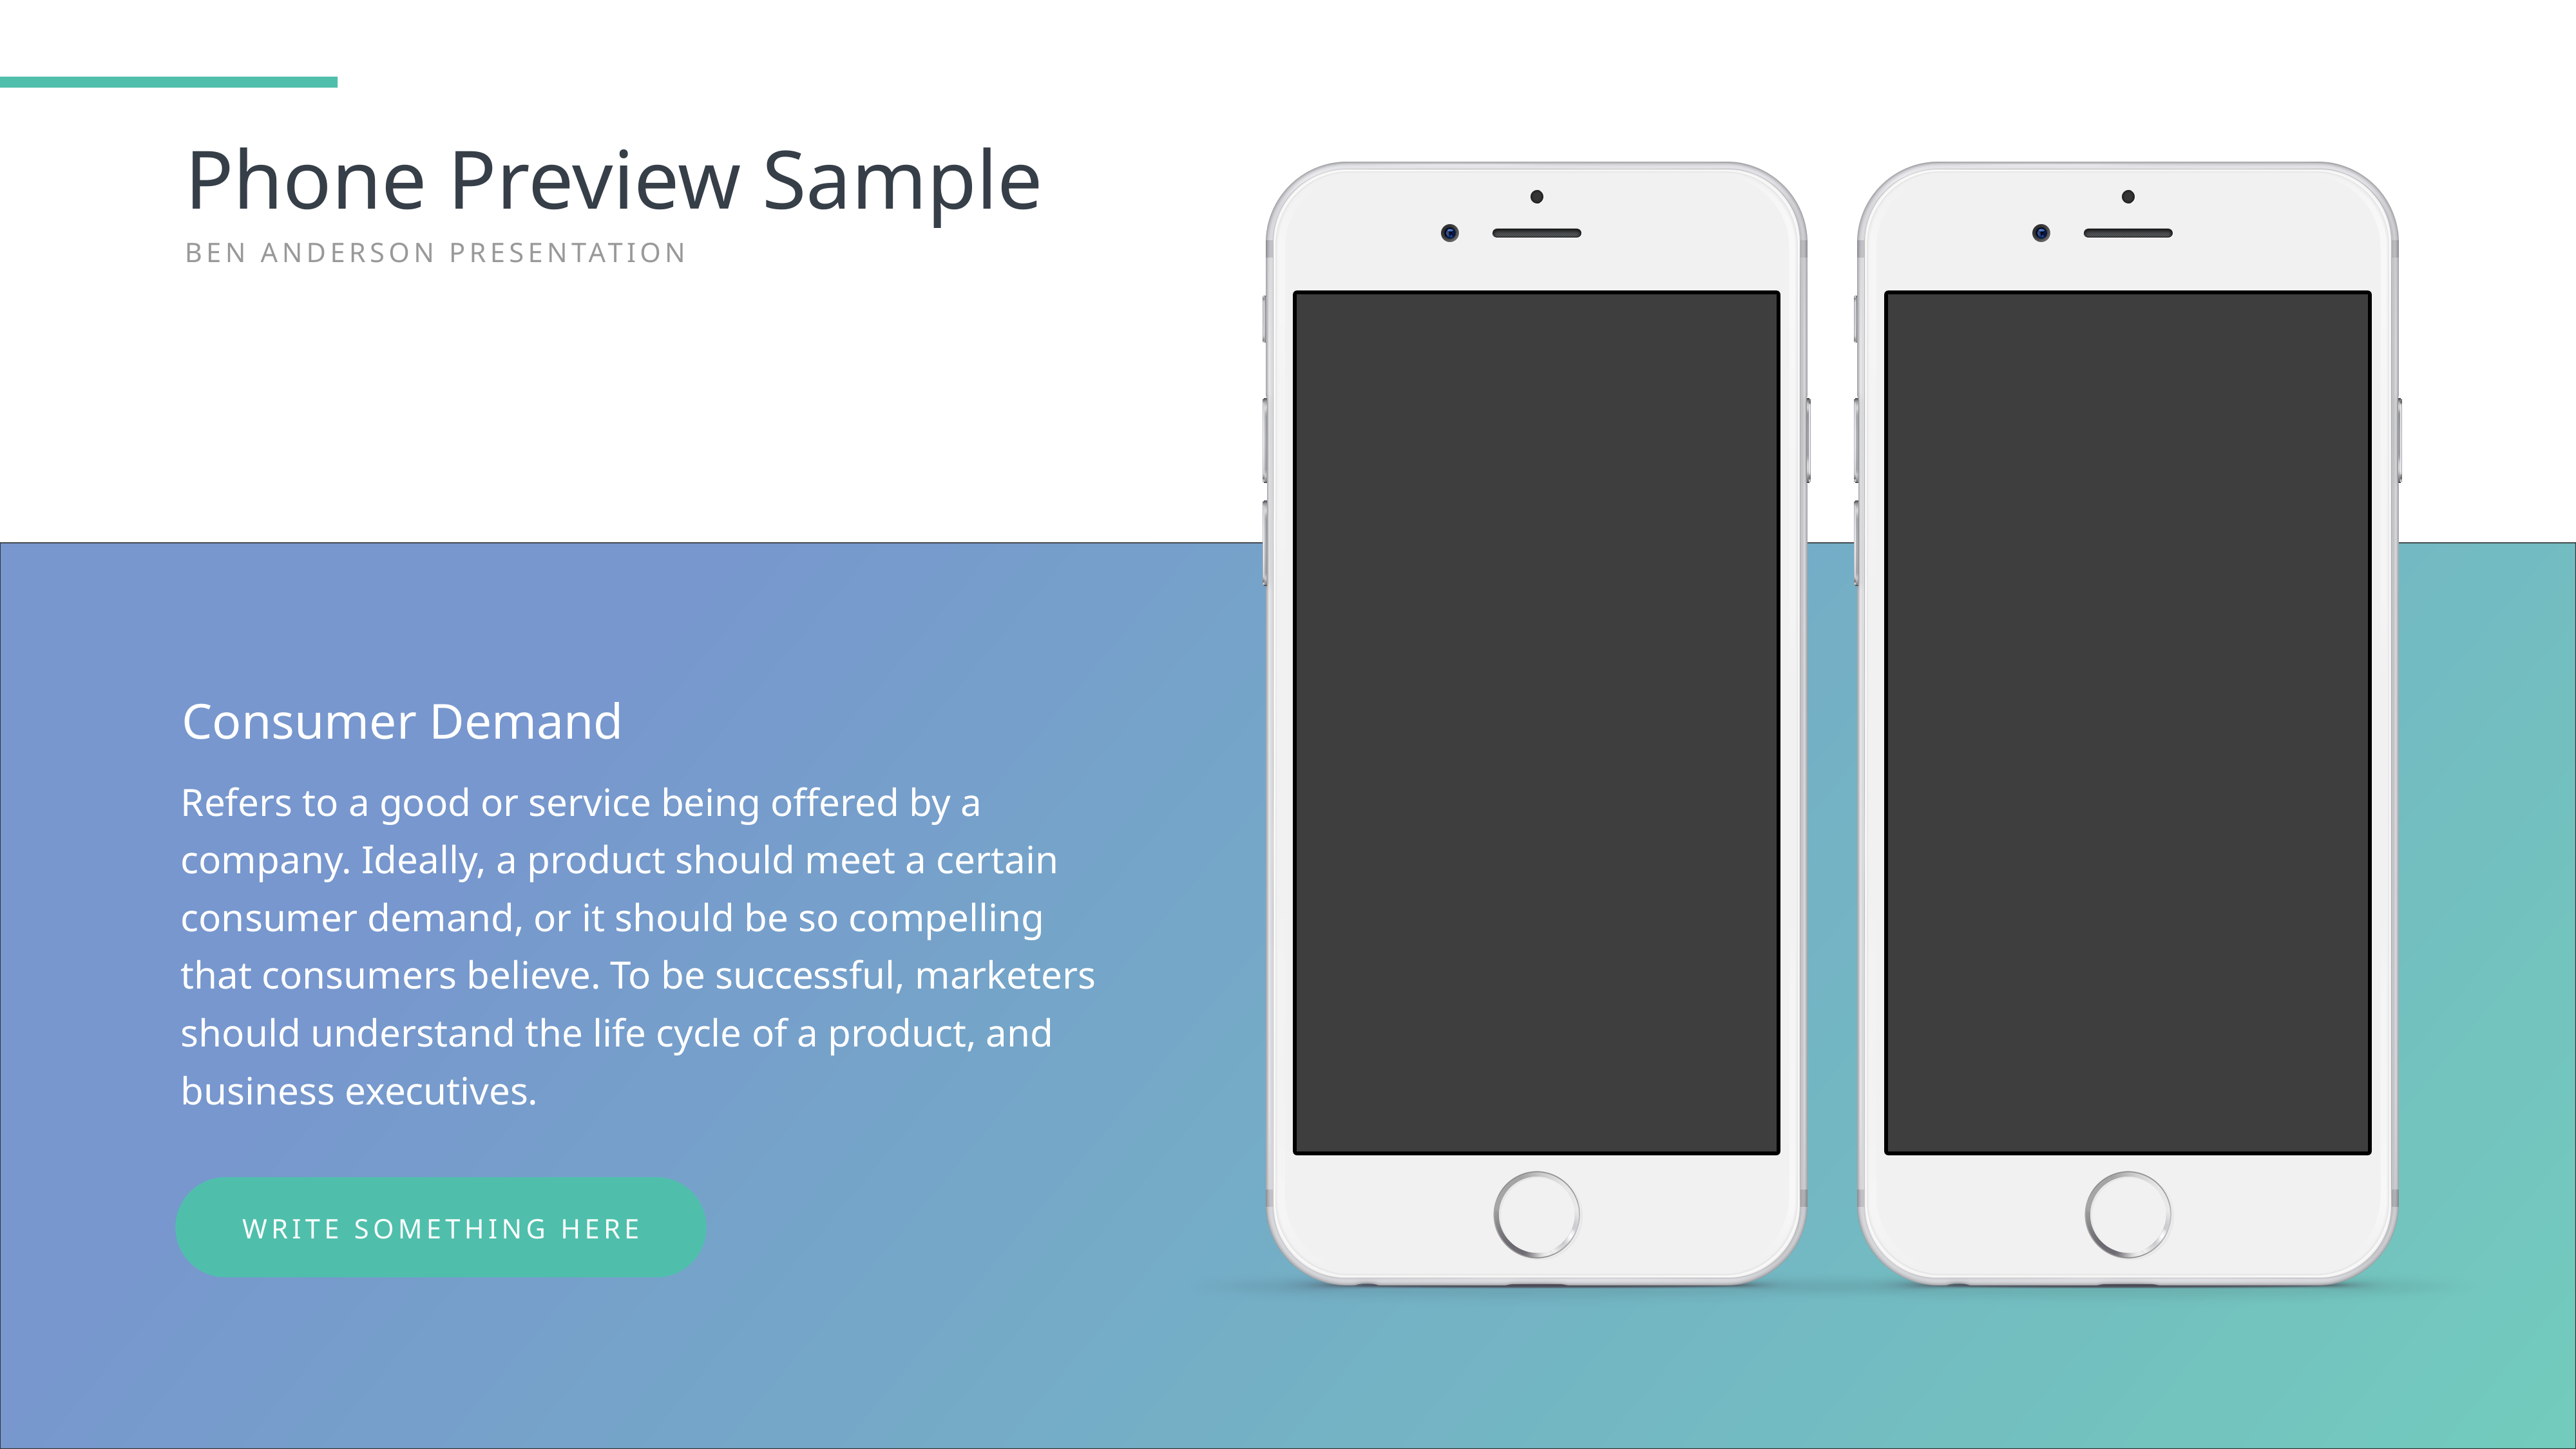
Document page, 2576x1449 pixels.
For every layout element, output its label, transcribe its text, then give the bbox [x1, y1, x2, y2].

text_box [0, 76, 338, 88]
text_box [158, 686, 1128, 1063]
picture [0, 90, 2576, 1449]
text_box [175, 1177, 707, 1278]
text_box Phone Preview Sample [175, 124, 1136, 230]
text_box BEN ANDERSON PRESENTATION [175, 231, 740, 273]
